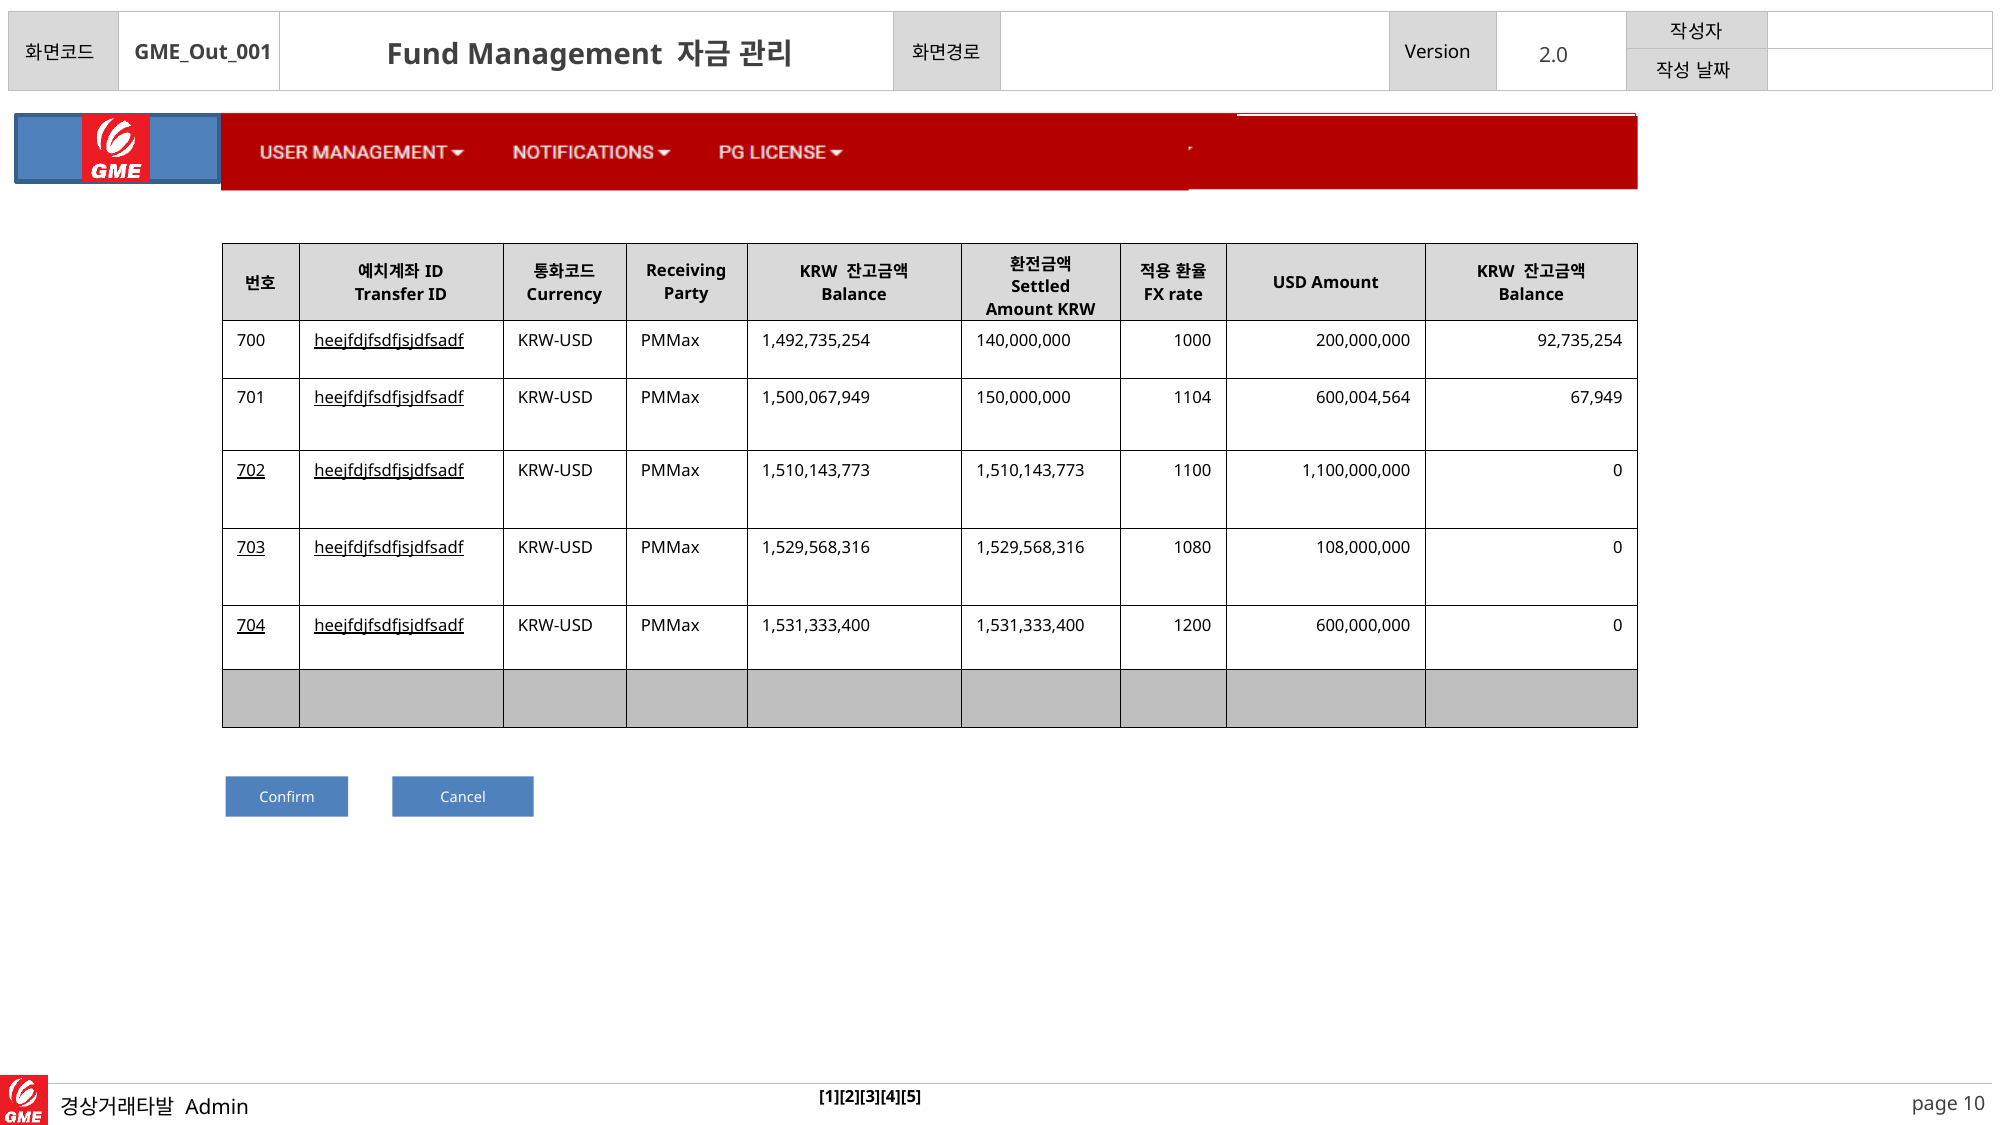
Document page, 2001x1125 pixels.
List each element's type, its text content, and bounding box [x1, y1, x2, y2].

table_cell PMMax [627, 379, 747, 450]
table_cell KRW-USD [504, 606, 626, 669]
table_cell [962, 670, 1120, 727]
table_cell [504, 670, 626, 727]
picture [81, 114, 150, 182]
text_box [14, 113, 80, 184]
table_cell PMMax [627, 529, 747, 605]
table_cell [1121, 670, 1226, 727]
table_cell 0 [1426, 451, 1637, 528]
text_box 2.0 [1507, 33, 1615, 74]
table_cell 108,000,000 [1227, 529, 1425, 605]
table_cell KRW-USD [504, 529, 626, 605]
table_cell [300, 670, 503, 727]
table_cell 701 [223, 379, 299, 450]
table_cell 600,004,564 [1227, 379, 1425, 450]
table_cell 1200 [1121, 606, 1226, 669]
table_header 환전금액 Settled Amount KRW [962, 244, 1120, 320]
table_cell [627, 670, 747, 727]
table_cell 1,100,000,000 [1227, 451, 1425, 528]
table_cell [223, 670, 299, 727]
table_cell 1000 [1121, 321, 1226, 378]
table_cell 1,529,568,316 [748, 529, 961, 605]
table_cell KRW-USD [504, 379, 626, 450]
text_box [1][2][3][4][5] [804, 1078, 937, 1114]
table_header 번호 [223, 244, 299, 320]
picture [0, 1075, 48, 1125]
table_header 예치계좌ID Transfer ID [300, 244, 503, 320]
table_cell 1,510,143,773 [962, 451, 1120, 528]
text_box Cancel [390, 774, 536, 819]
table_cell 67,949 [1426, 379, 1637, 450]
table_cell 700 [223, 321, 299, 378]
text_box Confirm [224, 774, 350, 819]
table_cell 140,000,000 [962, 321, 1120, 378]
table_cell 1,531,333,400 [748, 606, 961, 669]
text_box GME_Out_001 [117, 31, 291, 71]
table_cell heejfdjfsdfjsjdfsadf [300, 379, 503, 450]
table_cell 1104 [1121, 379, 1226, 450]
table_header KRW 잔고금액 Balance [1426, 244, 1637, 320]
table_cell [1227, 670, 1425, 727]
table_cell 1,492,735,254 [748, 321, 961, 378]
text_box [150, 113, 222, 184]
table_cell KRW-USD [504, 321, 626, 378]
table_cell PMMax [627, 451, 747, 528]
table_cell [1426, 670, 1637, 727]
table_cell 704 [223, 606, 299, 669]
table_cell PMMax [627, 606, 747, 669]
table_header 적용 환율 FX rate [1121, 244, 1226, 320]
table_cell [748, 670, 961, 727]
table_cell 600,000,000 [1227, 606, 1425, 669]
table_cell 0 [1426, 606, 1637, 669]
table_cell PMMax [627, 321, 747, 378]
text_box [221, 114, 1638, 195]
table_cell KRW-USD [504, 451, 626, 528]
table_cell heejfdjfsdfjsjdfsadf [300, 529, 503, 605]
text_box Fund Management 자금 관리 [291, 27, 905, 78]
table_cell 703 [223, 529, 299, 605]
table_cell heejfdjfsdfjsjdfsadf [300, 321, 503, 378]
table_cell 1,529,568,316 [962, 529, 1120, 605]
table_cell 1,510,143,773 [748, 451, 961, 528]
table_header 통화코드 Currency [504, 244, 626, 320]
table_cell 150,000,000 [962, 379, 1120, 450]
table_cell heejfdjfsdfjsjdfsadf [300, 606, 503, 669]
table_header KRW 잔고금액 Balance [748, 244, 961, 320]
table_cell heejfdjfsdfjsjdfsadf [300, 451, 503, 528]
table_cell 200,000,000 [1227, 321, 1425, 378]
table_header Receiving Party [627, 244, 747, 320]
table_cell 0 [1426, 529, 1637, 605]
table_cell 1100 [1121, 451, 1226, 528]
table_header USD Amount [1227, 244, 1425, 320]
table_cell 1080 [1121, 529, 1226, 605]
table_cell 1,531,333,400 [962, 606, 1120, 669]
table_cell 702 [223, 451, 299, 528]
table_cell 1,500,067,949 [748, 379, 961, 450]
table_cell 92,735,254 [1426, 321, 1637, 378]
